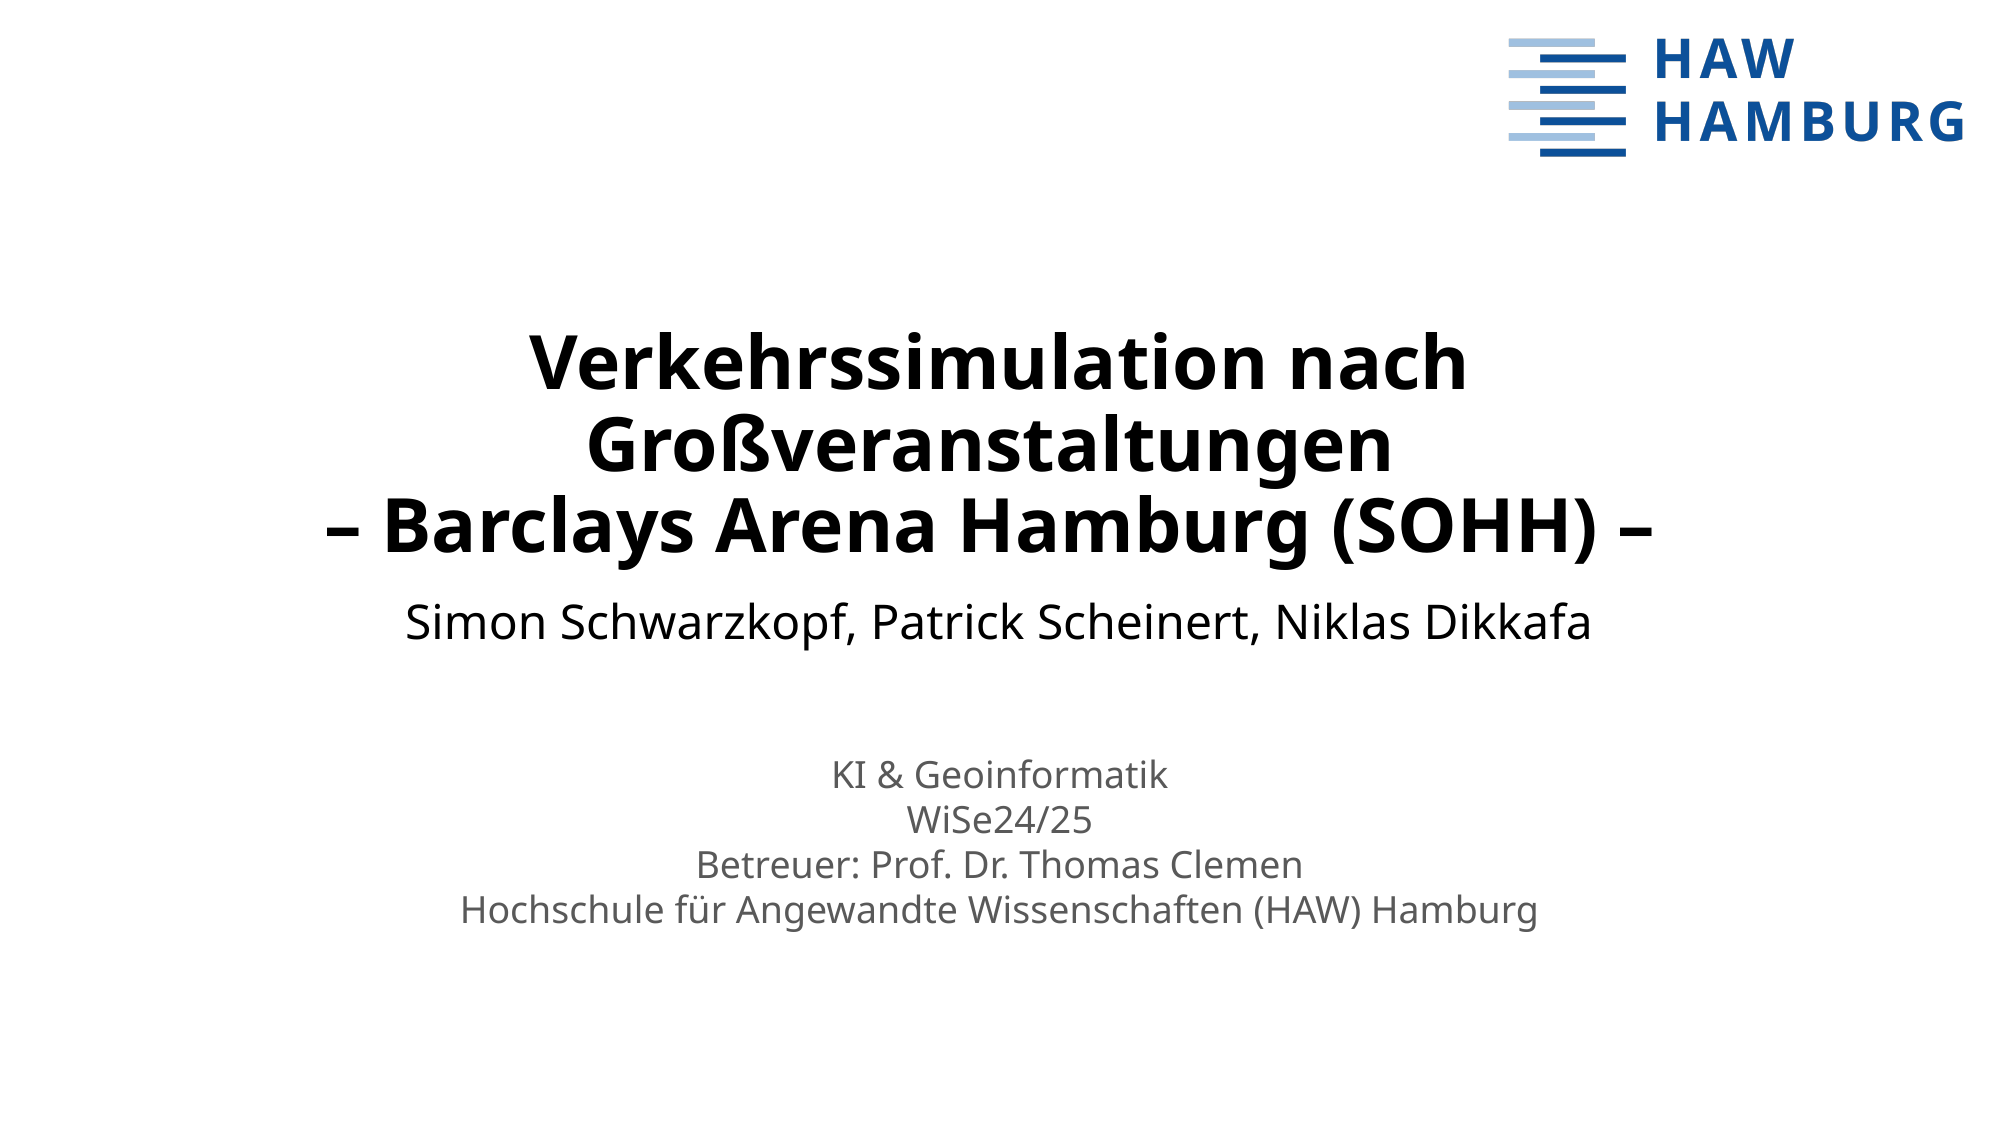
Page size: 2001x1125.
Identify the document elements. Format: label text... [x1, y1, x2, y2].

subtitle Simon Schwarzkopf, Patrick Scheinert, Niklas Dikkafa [249, 590, 1750, 658]
title Verkehrssimulation nach Großveranstaltungen – Barclays Arena Hamburg (SOHH) – [249, 184, 1750, 576]
picture [1505, 35, 1966, 161]
text_box KI & Geoinformatik WiSe24/25 Betreuer: Prof. Dr. Thomas Clemen Hochschule für Angewandte Wissenschaften (HAW) Hamburg [445, 743, 1555, 939]
